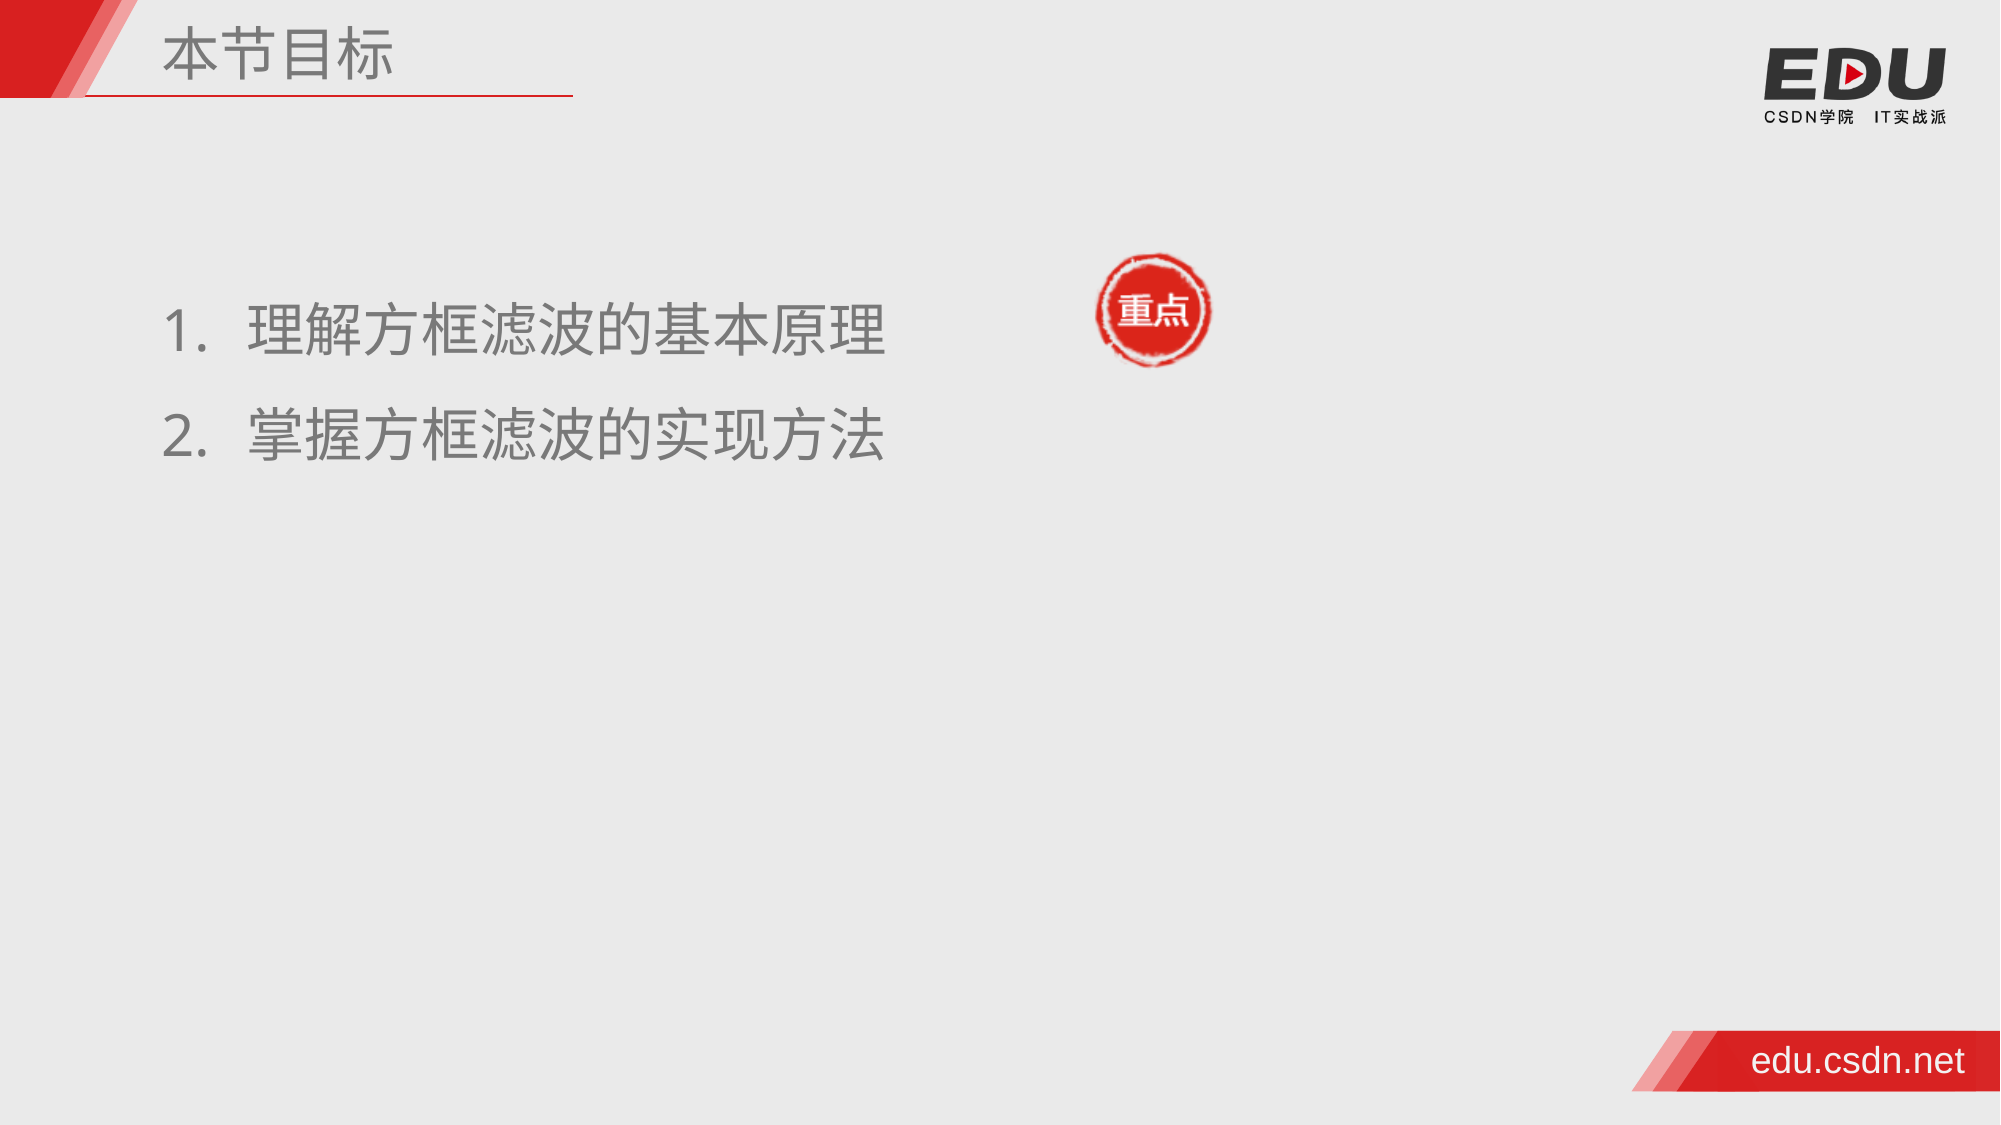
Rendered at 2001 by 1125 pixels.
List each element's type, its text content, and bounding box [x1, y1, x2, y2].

text_box 理解方框滤波的基本原理 掌握方框滤波的实现方法 [154, 250, 1130, 476]
picture [1094, 250, 1214, 371]
picture [1761, 42, 1948, 128]
text_box 本节目标 [154, 17, 809, 96]
